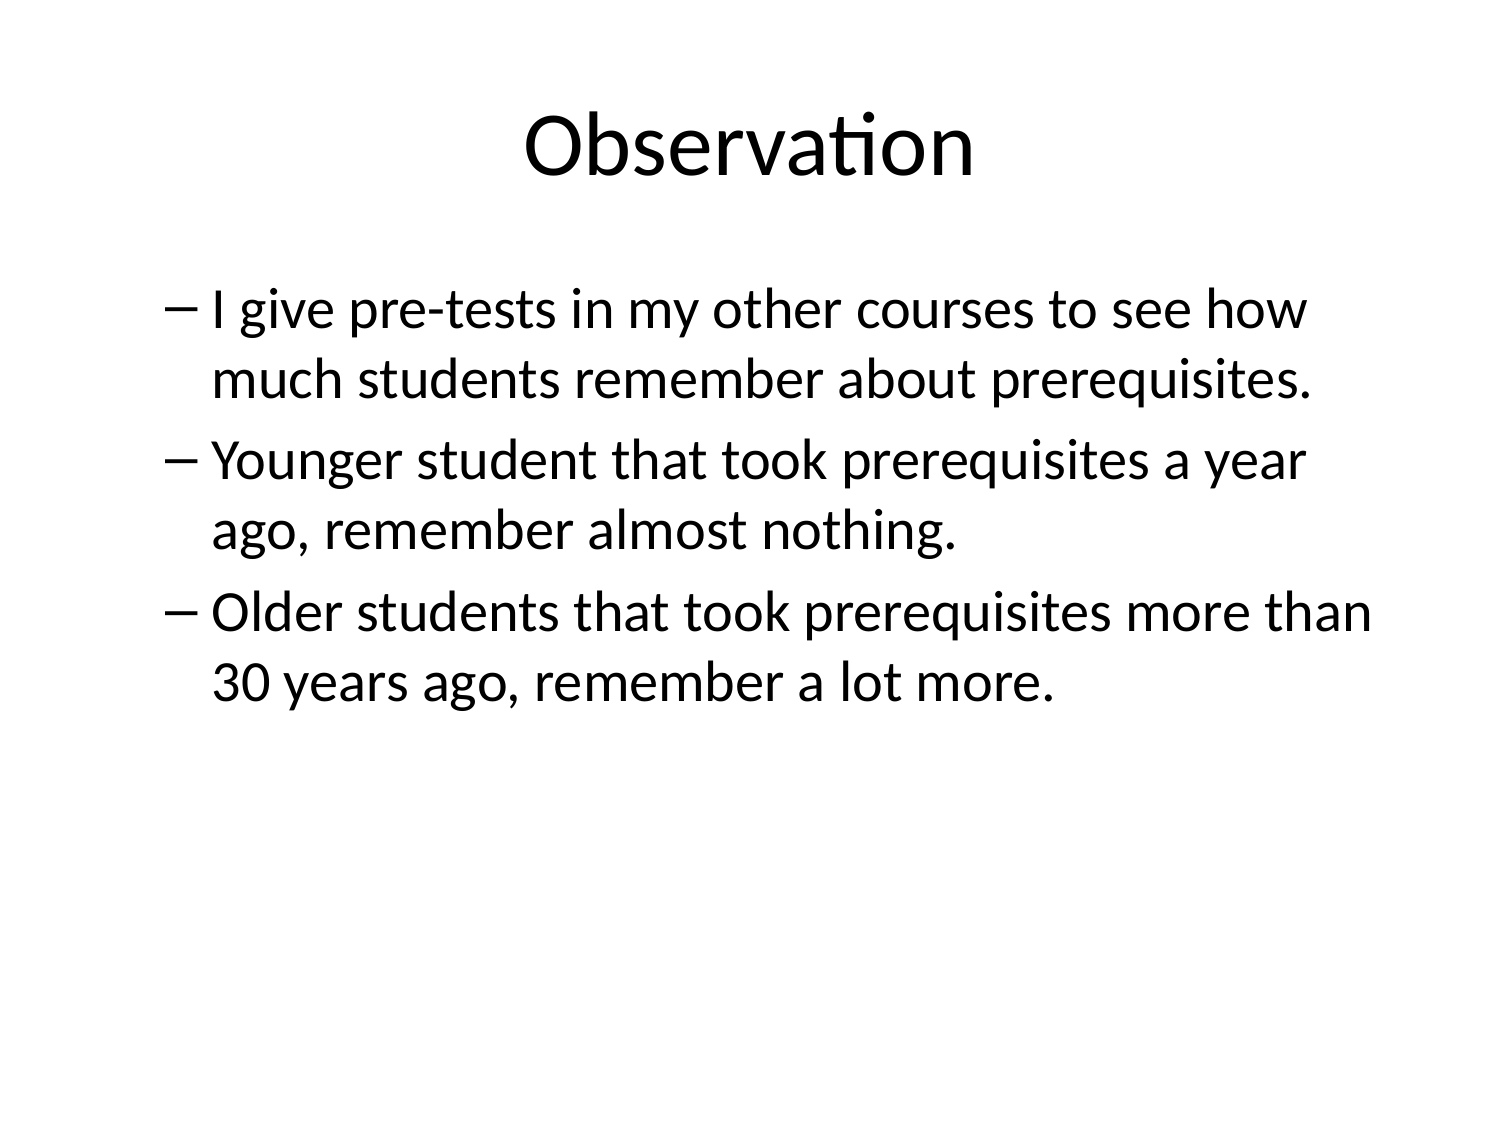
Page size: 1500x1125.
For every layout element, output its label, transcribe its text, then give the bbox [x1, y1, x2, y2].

title Observation [75, 45, 1425, 233]
list I give pre-tests in my other courses to see how much students remember about prerequisites. Younger student that took prerequisites a year ago, remember almost nothing. Older students that took prerequisites more than 30 years ago, remember a lot more. [75, 262, 1425, 1005]
